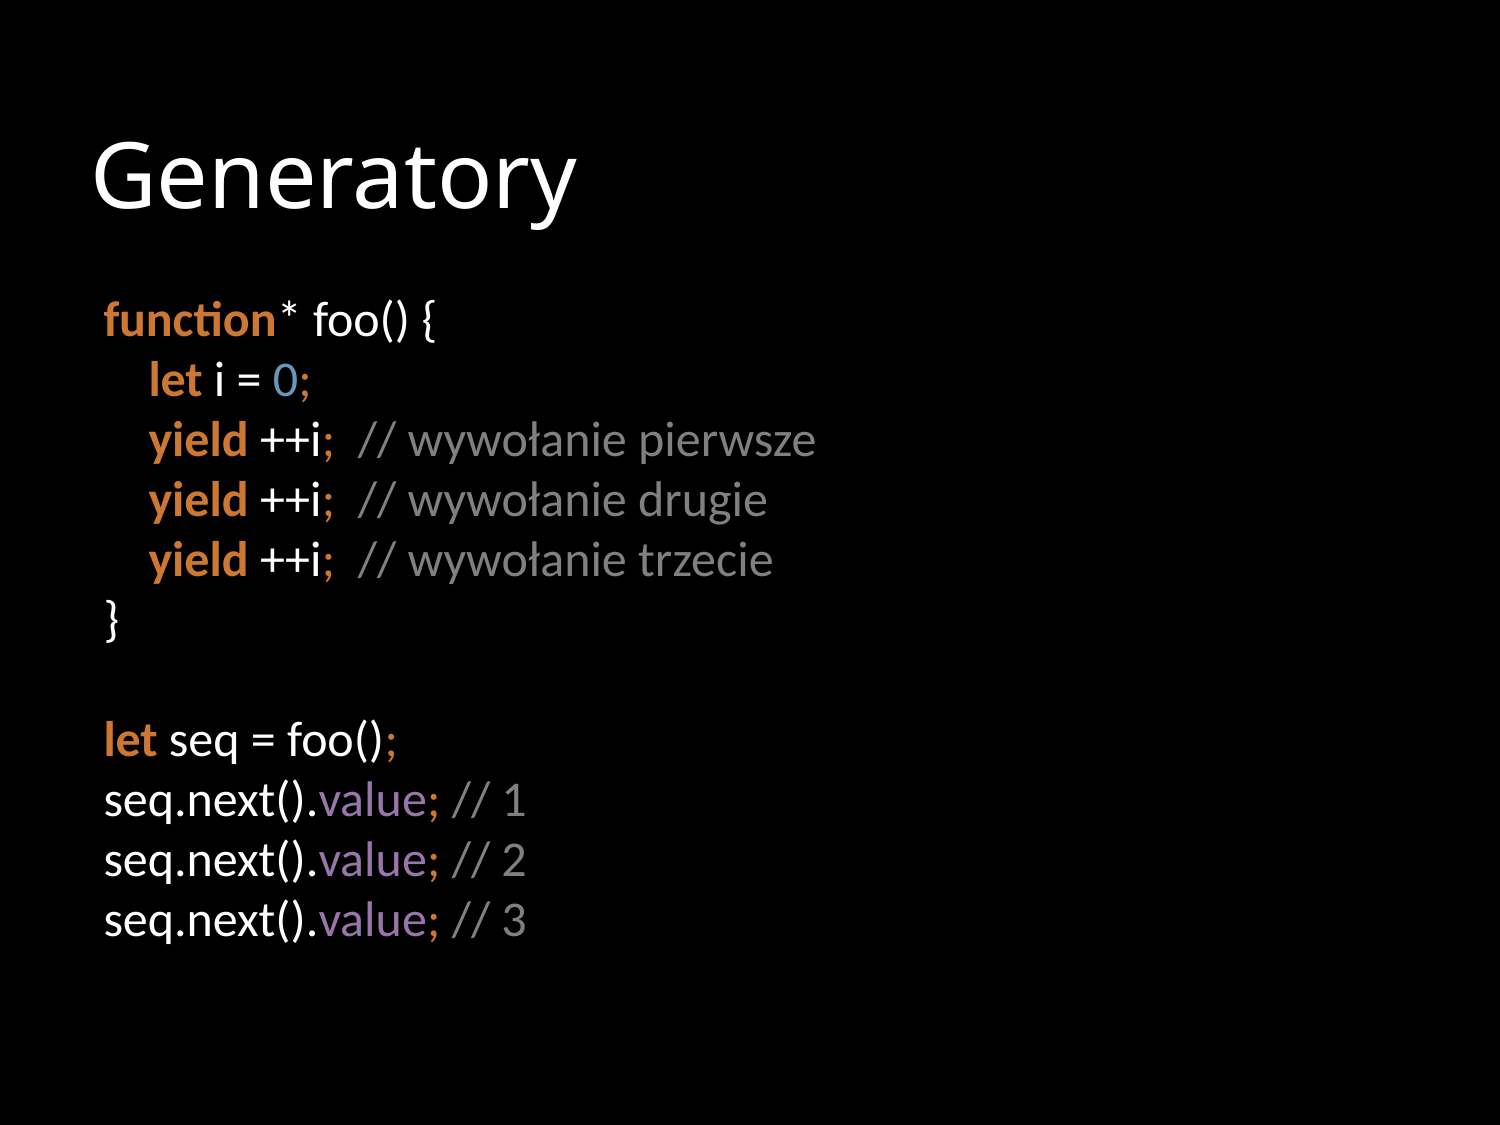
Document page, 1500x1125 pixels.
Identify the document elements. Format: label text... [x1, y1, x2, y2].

list function* foo() { let i = 0; yield ++i; // wywołanie pierwsze yield ++i; // wywołanie drugie yield ++i; // wywołanie trzecie } let seq = foo(); seq.next().value; // 1 seq.next().value; // 2 seq.next().value; // 3 [88, 278, 1388, 1012]
title Generatory [75, 78, 1425, 266]
